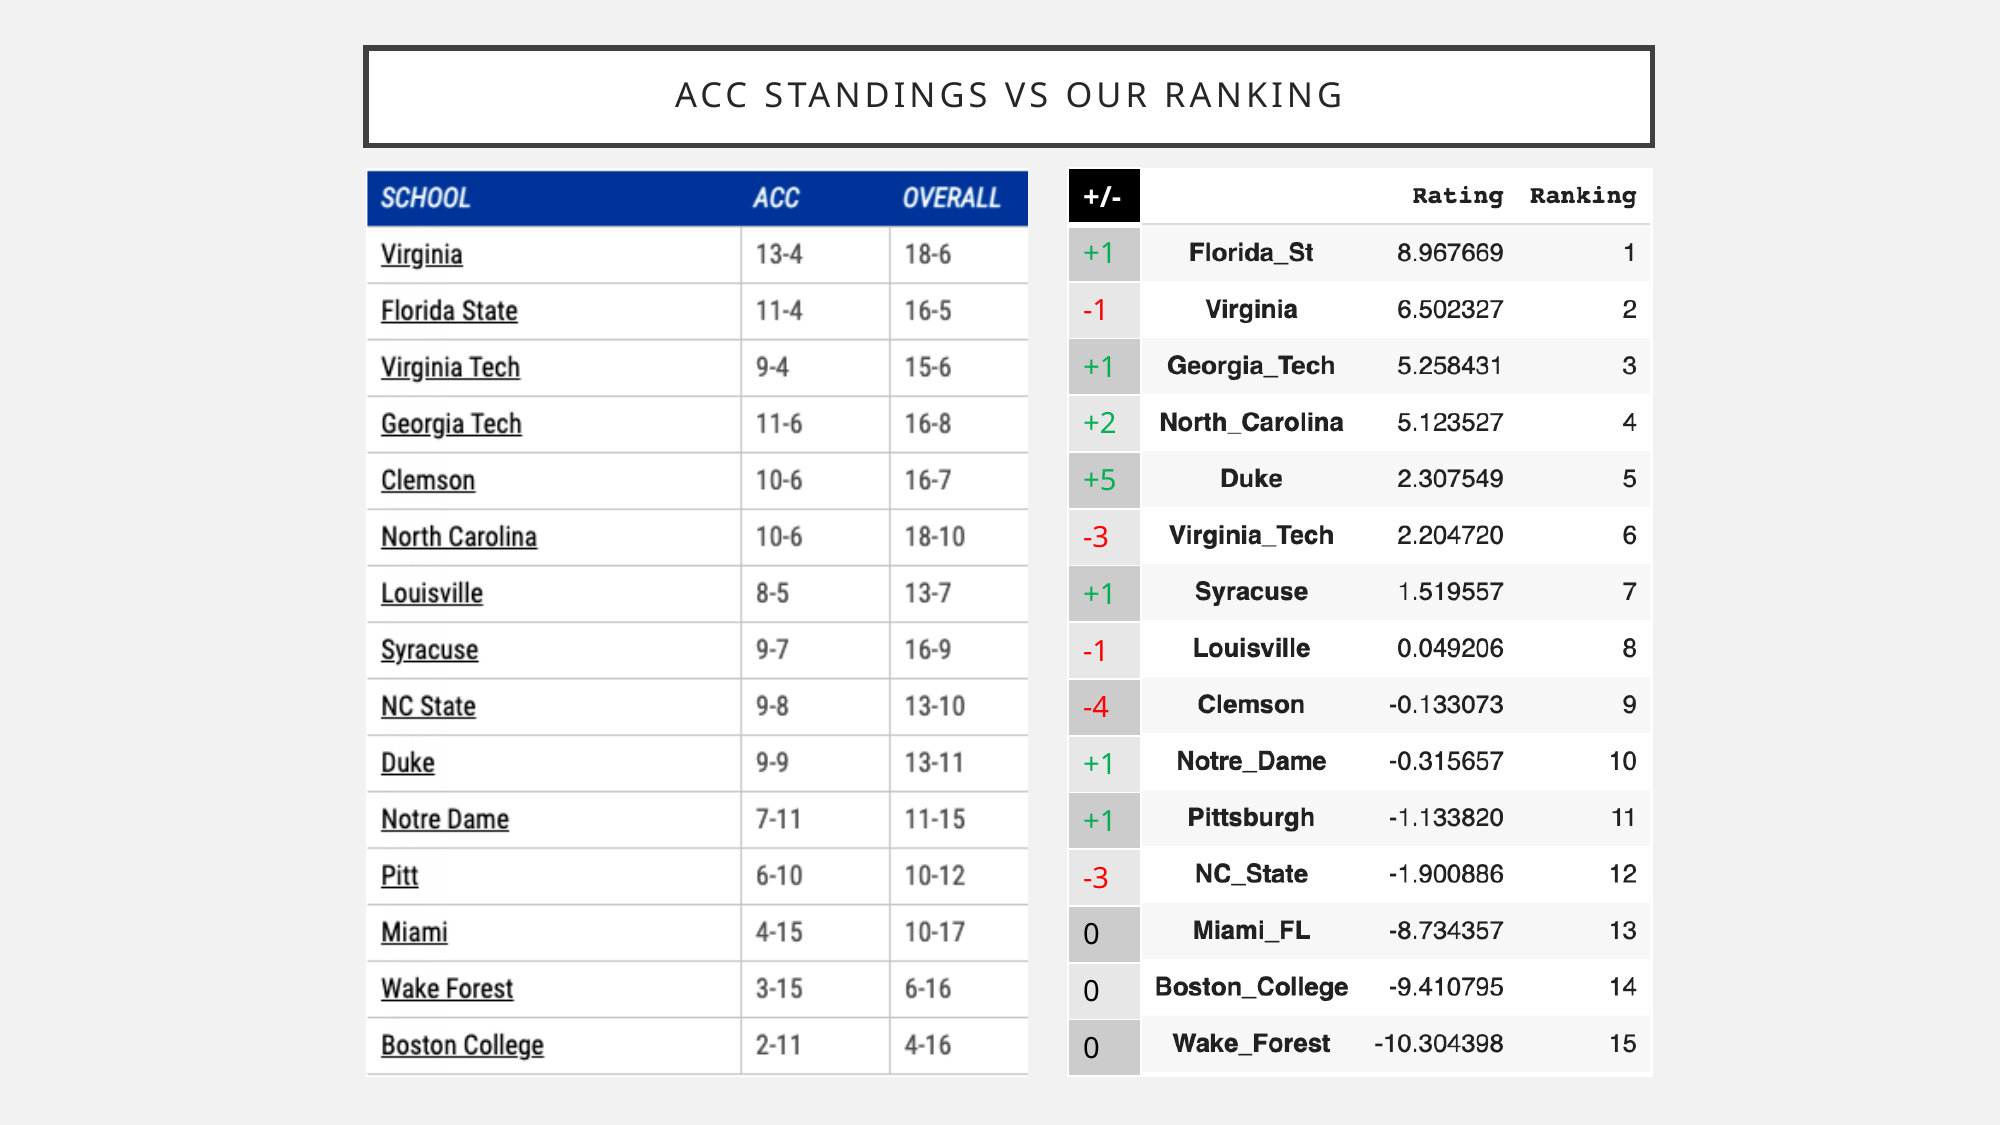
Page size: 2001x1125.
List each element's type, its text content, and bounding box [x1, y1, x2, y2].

picture [1137, 168, 1653, 1077]
table_cell +1 [1069, 737, 1137, 792]
title ACC Standings vs our Ranking [363, 45, 1655, 148]
table_cell +1 [1069, 339, 1137, 394]
table_cell 0 [1069, 1020, 1137, 1075]
table_cell -3 [1069, 850, 1137, 905]
table_cell -1 [1069, 283, 1137, 338]
table_cell +1 [1069, 566, 1137, 621]
table_cell -3 [1069, 510, 1137, 565]
table_cell +1 [1069, 228, 1137, 281]
picture [365, 168, 1028, 1077]
table_cell +1 [1069, 793, 1137, 848]
table_cell 0 [1069, 907, 1137, 962]
table_cell +2 [1069, 396, 1137, 451]
table_cell -4 [1069, 680, 1137, 735]
table_cell +5 [1069, 453, 1137, 508]
table_header +/- [1069, 169, 1137, 222]
table_cell 0 [1069, 964, 1137, 1019]
table_cell -1 [1069, 623, 1137, 678]
